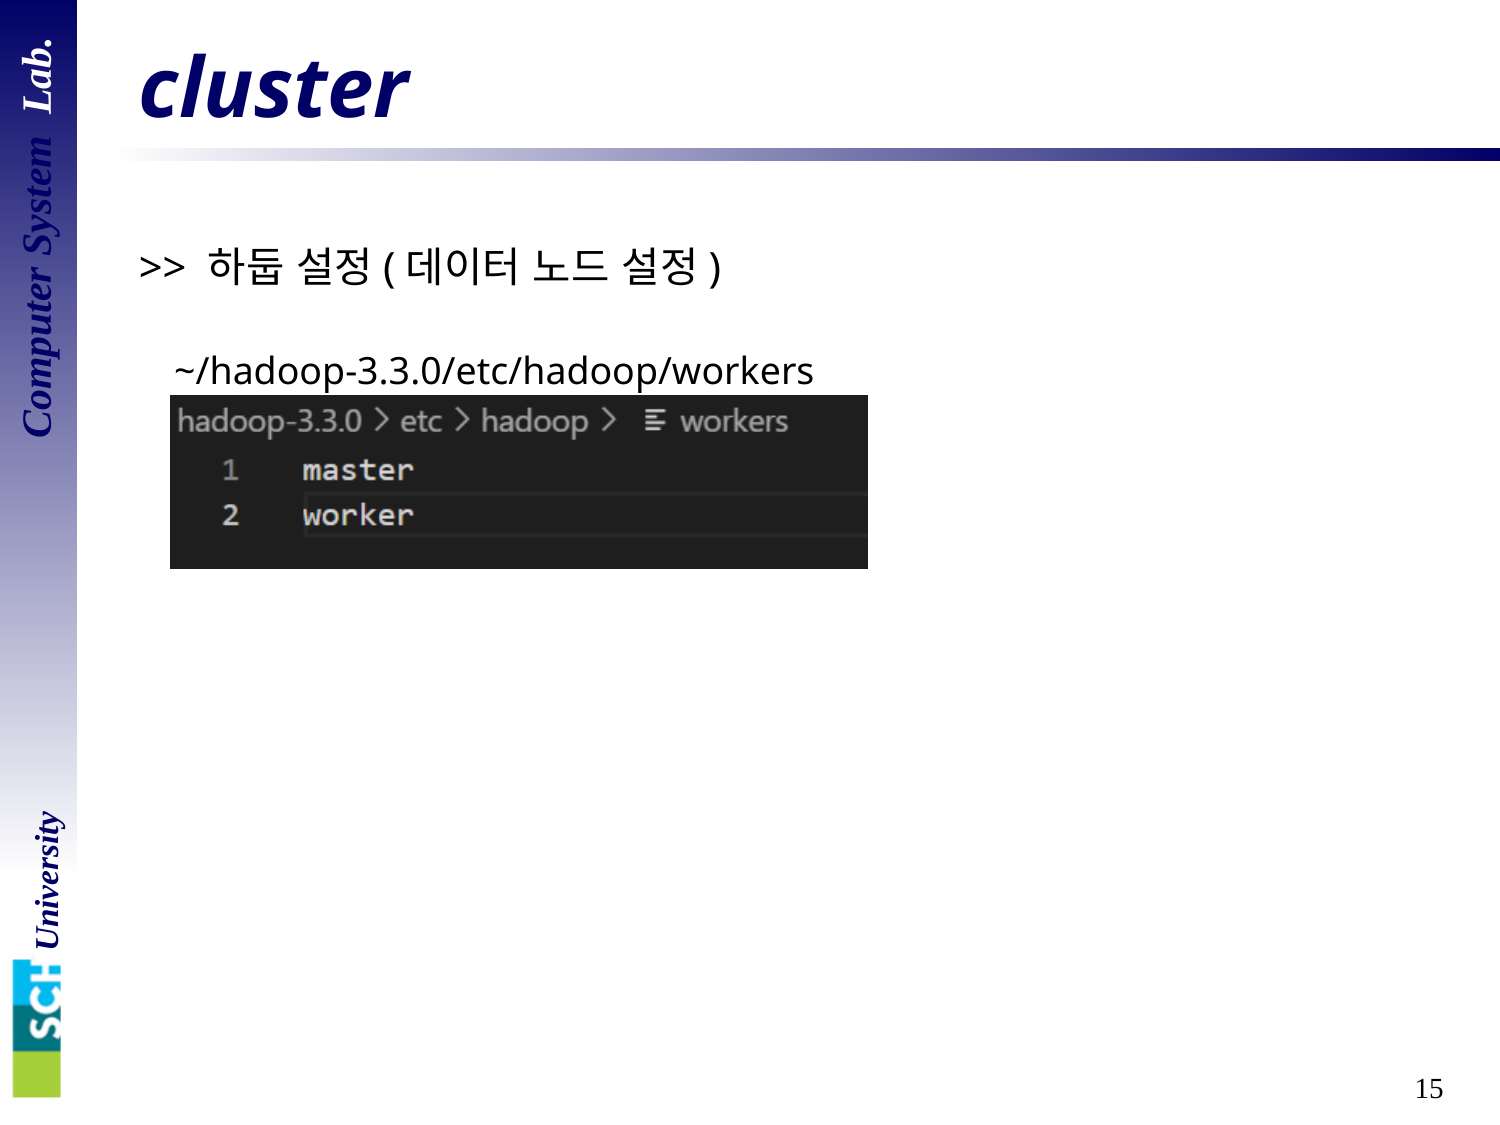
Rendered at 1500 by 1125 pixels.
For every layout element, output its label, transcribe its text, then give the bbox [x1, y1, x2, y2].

picture [170, 394, 868, 570]
title cluster [123, 25, 1460, 143]
text_box ~/hadoop-3.3.0/etc/hadoop/workers [159, 316, 1429, 400]
text_box >> 하둡 설정(데이터 노드 설정) [123, 208, 1282, 298]
picture [5, 952, 69, 1104]
